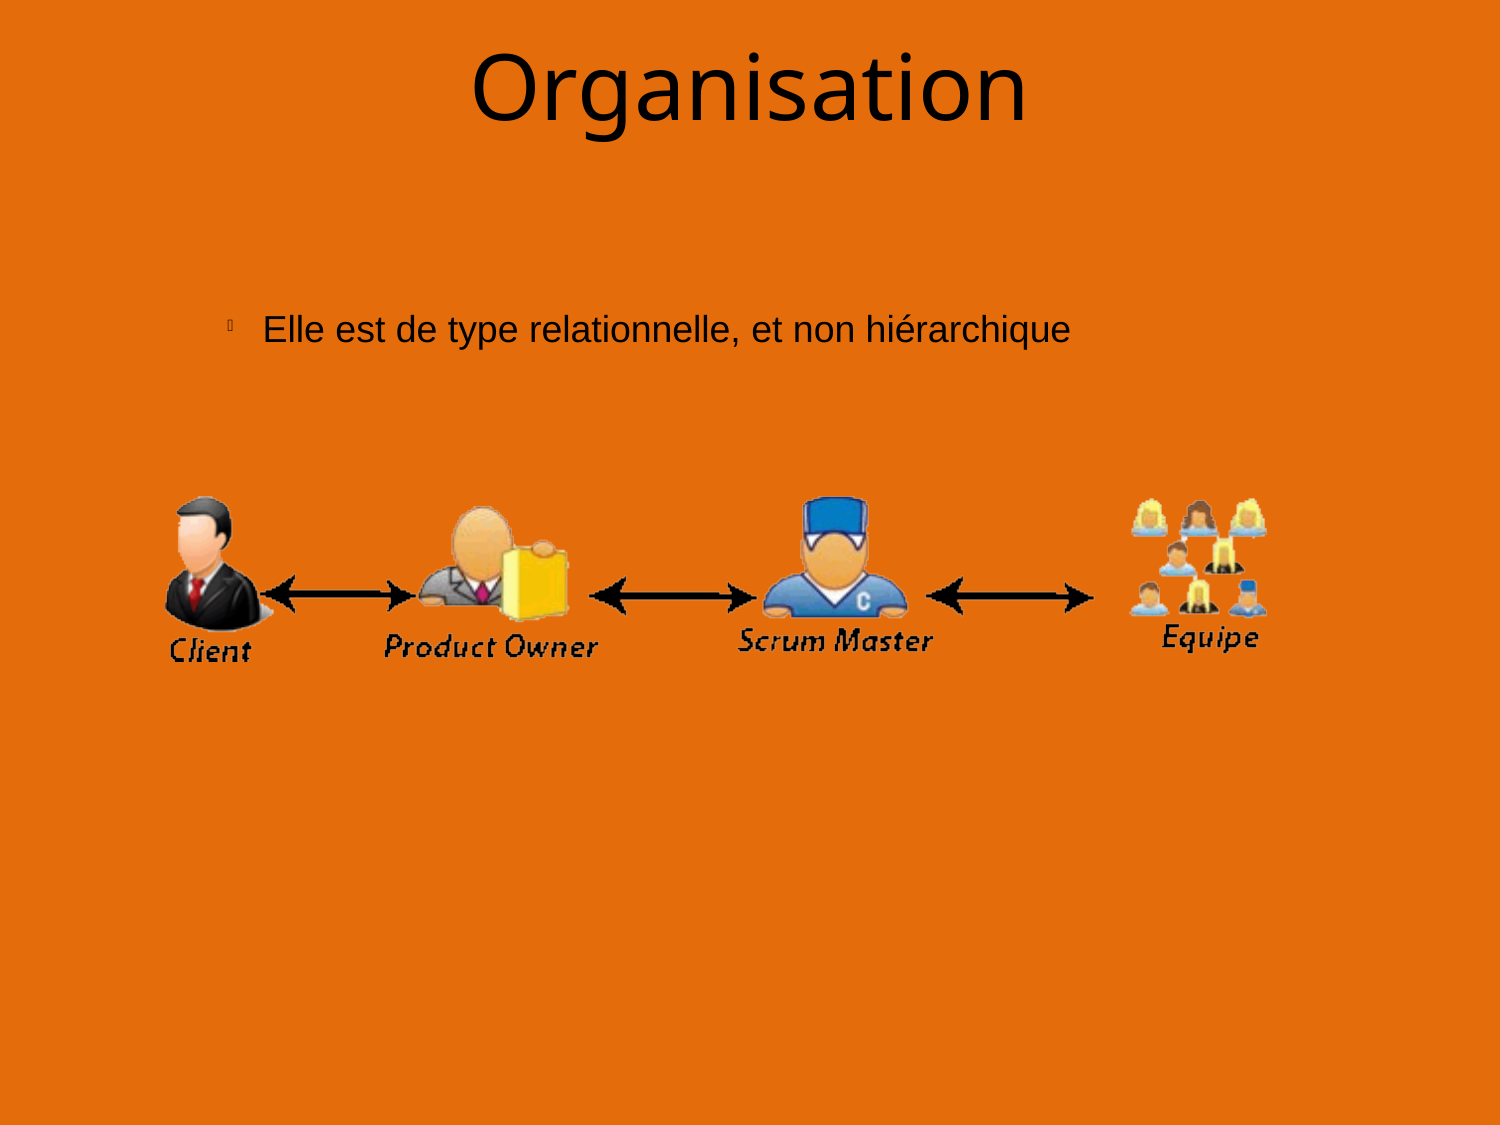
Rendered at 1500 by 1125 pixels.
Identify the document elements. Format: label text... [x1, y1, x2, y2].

text_box Organisation [75, 13, 1425, 154]
text_box Elle est de type relationnelle, et non hiérarchique [212, 297, 1241, 355]
picture [164, 494, 1271, 662]
